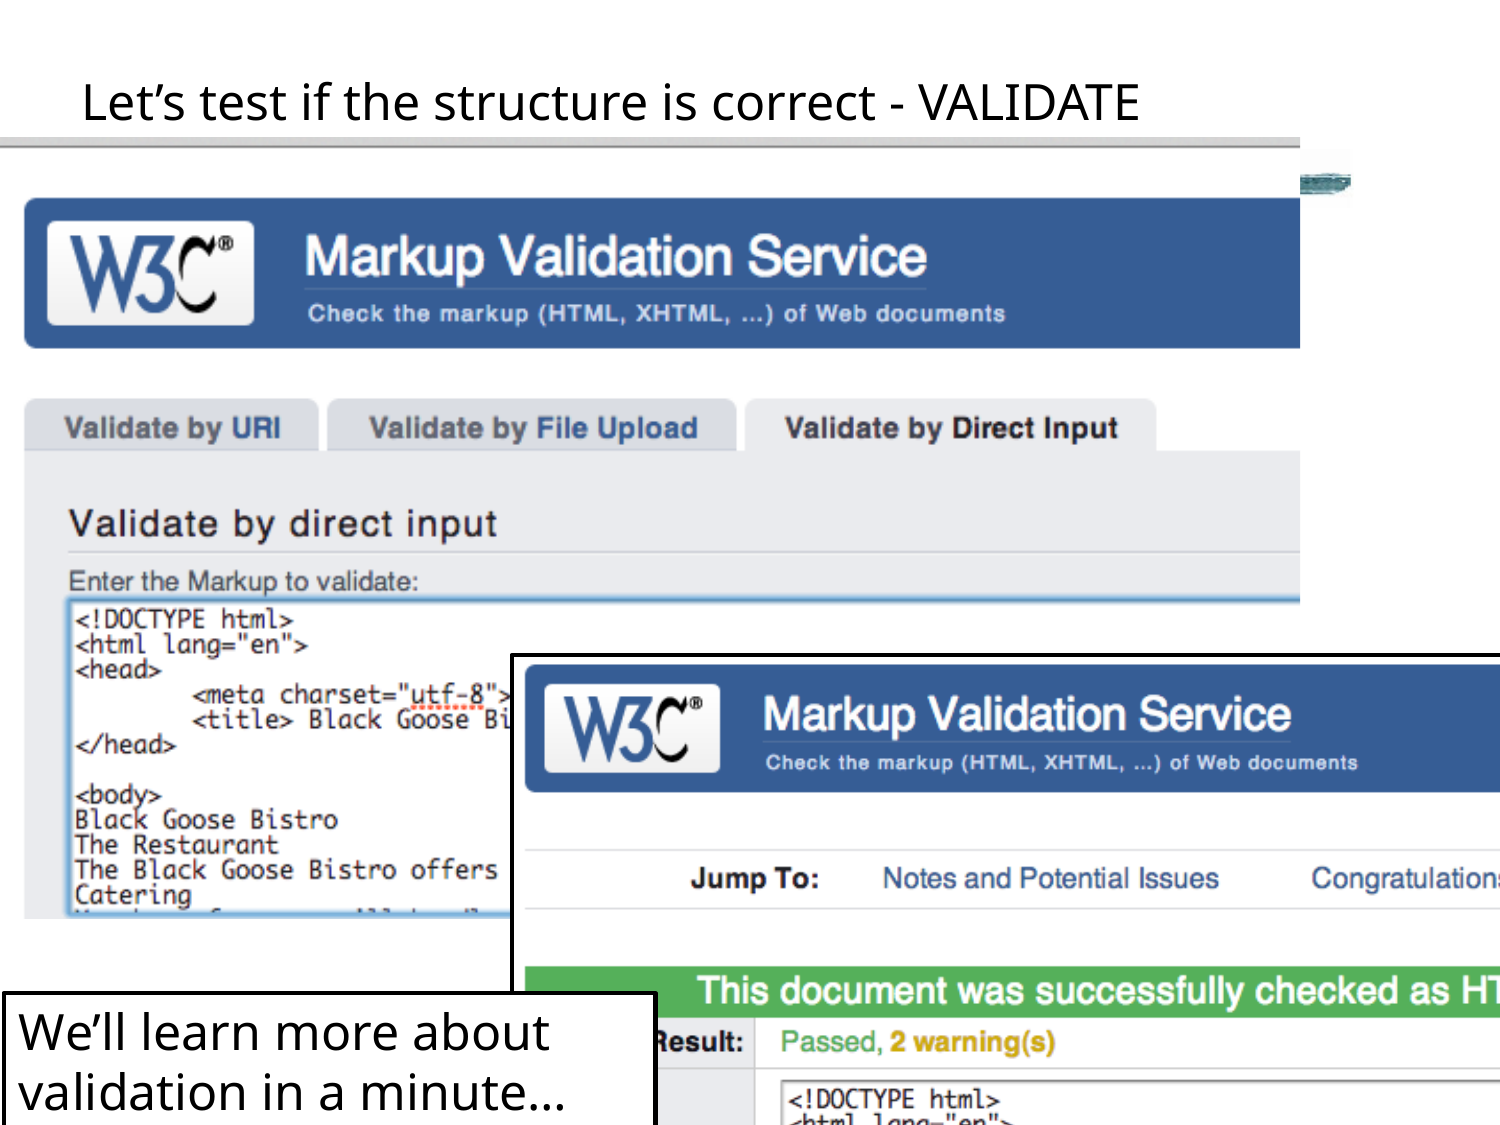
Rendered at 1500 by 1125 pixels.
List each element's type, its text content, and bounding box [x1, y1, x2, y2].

picture [1301, 149, 1354, 208]
title Let’s test if the structure is correct - VALIDATE [66, 37, 1500, 138]
picture [513, 656, 1500, 1125]
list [0, 136, 1301, 919]
text_box We’ll learn more about validation in a minute… [2, 991, 508, 1125]
